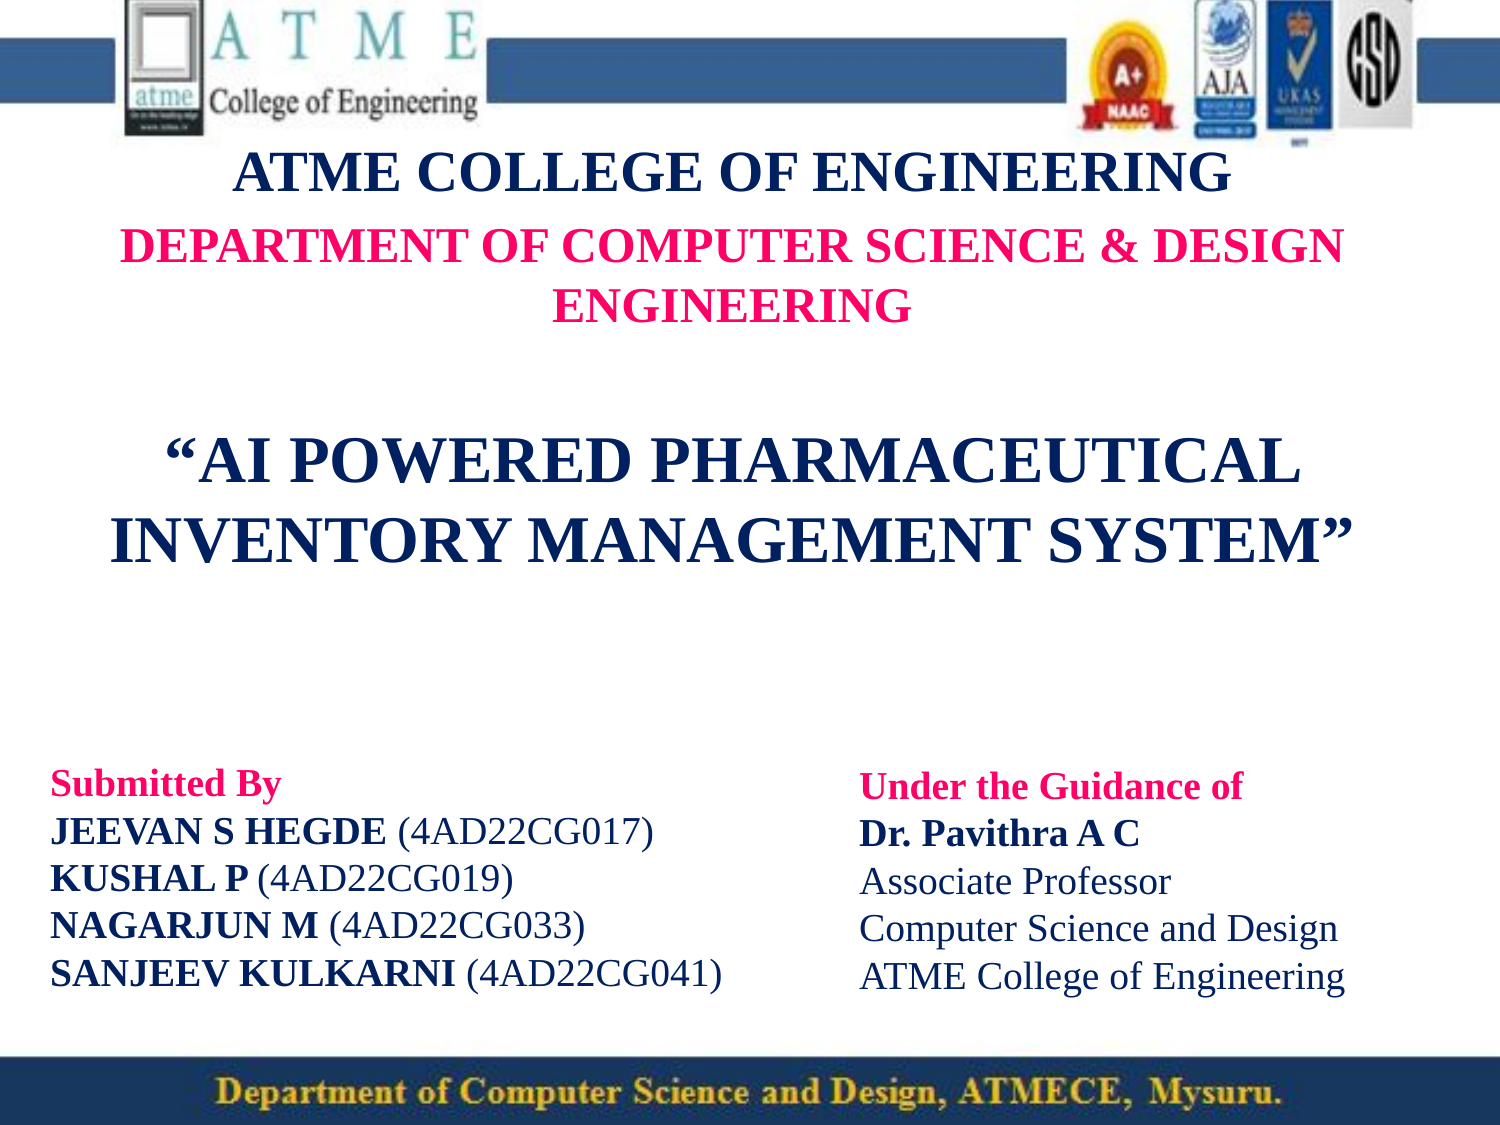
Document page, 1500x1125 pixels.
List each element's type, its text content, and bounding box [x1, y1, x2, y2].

text_box ATME COLLEGE OF ENGINEERING DEPARTMENT OF COMPUTER SCIENCE & DESIGN ENGINEERING “AI POWERED PHARMACEUTICAL INVENTORY MANAGEMENT SYSTEM” [0, 125, 1465, 728]
picture [0, 0, 1500, 1125]
text_box Under the Guidance of Dr. Pavithra A C Associate Professor Computer Science and Design ATME College of Engineering [844, 752, 1500, 1053]
title Submitted By JEEVAN S HEGDE (4AD22CG017) KUSHAL P (4AD22CG019) NAGARJUN M (4AD22CG033) SANJEEV KULKARNI (4AD22CG041) [35, 749, 750, 1002]
